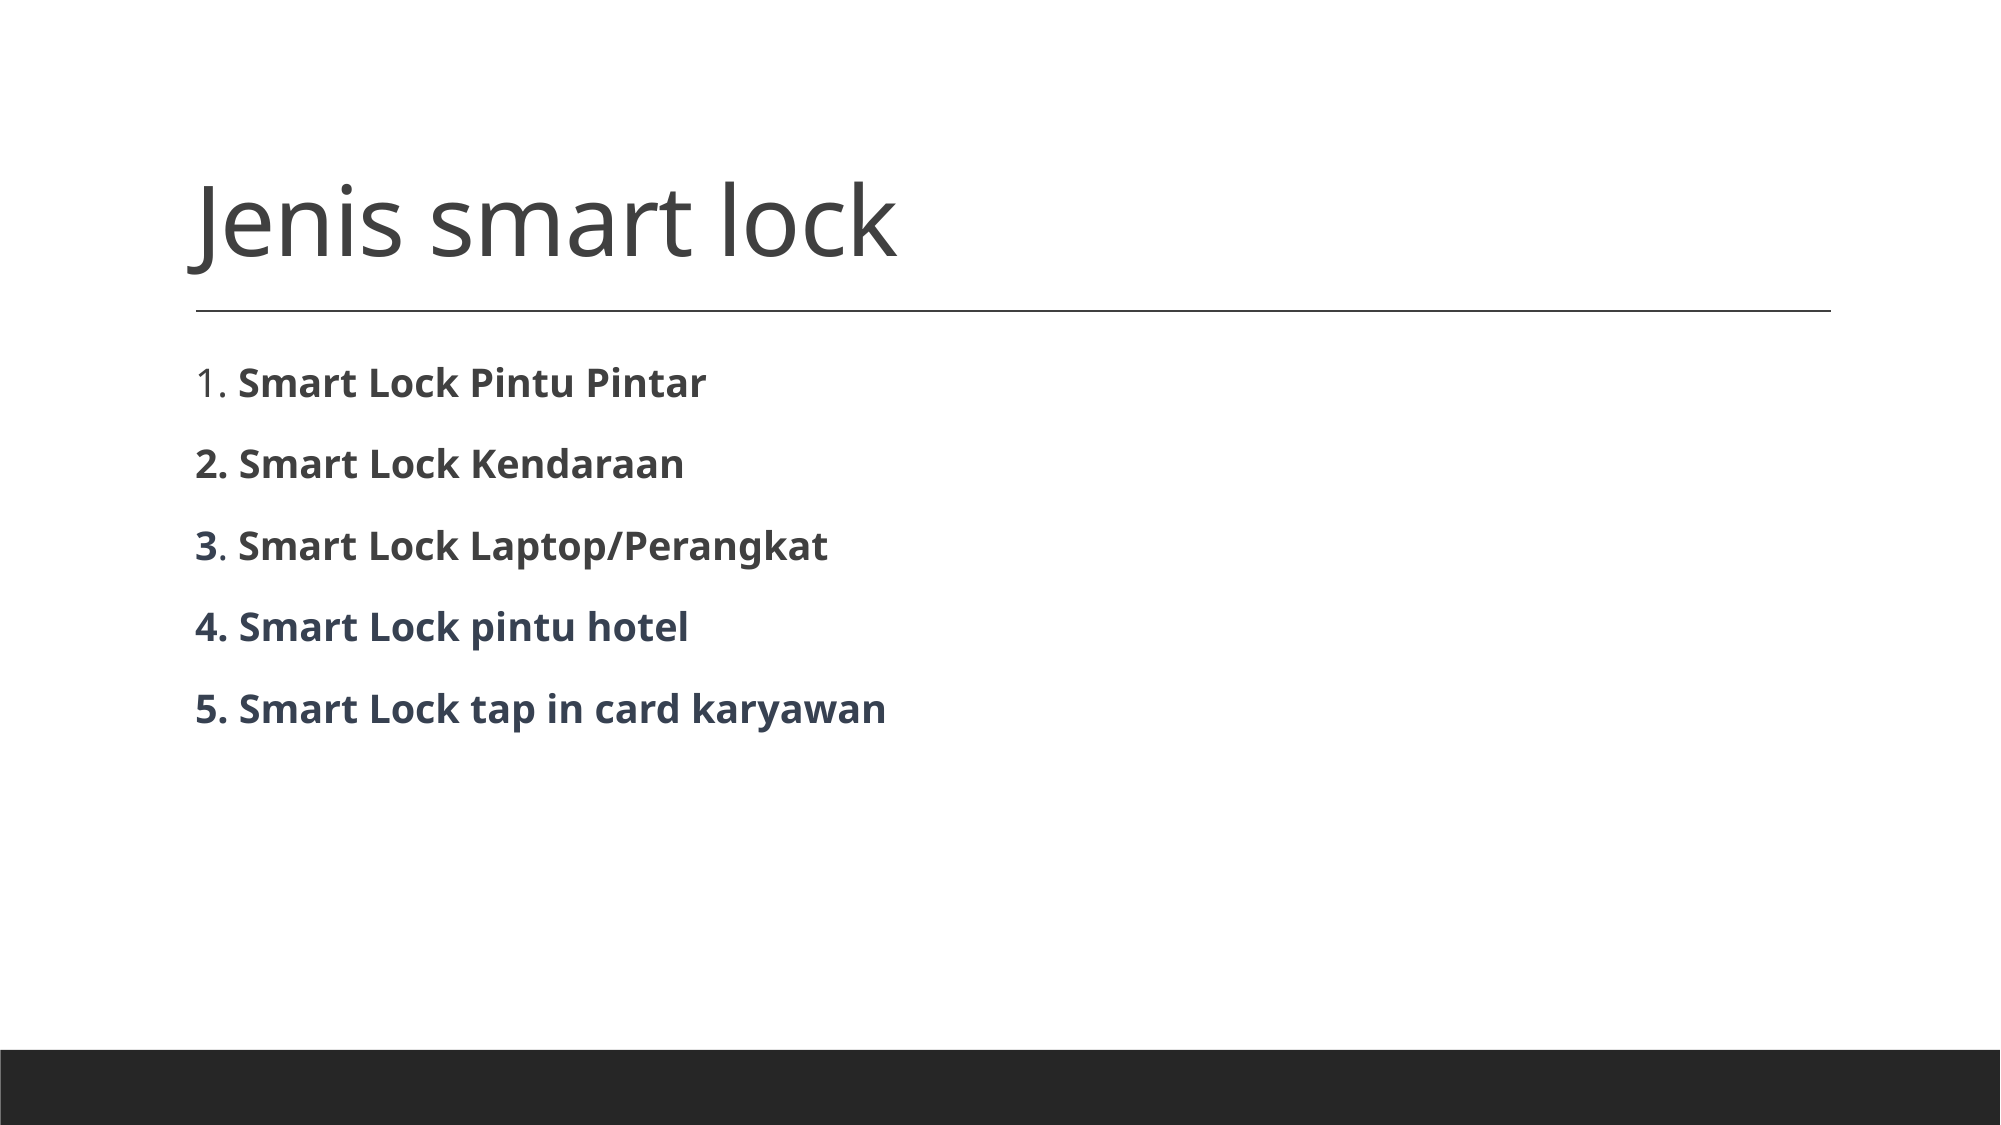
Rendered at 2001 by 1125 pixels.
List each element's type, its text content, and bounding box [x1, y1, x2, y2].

title Jenis smart lock [180, 47, 1830, 285]
list 1. Smart Lock Pintu Pintar 2. Smart Lock Kendaraan 3. Smart Lock Laptop/Perangkat 4. Smart Lock pintu hotel 5. Smart Lock tap in card karyawan [180, 345, 1830, 963]
